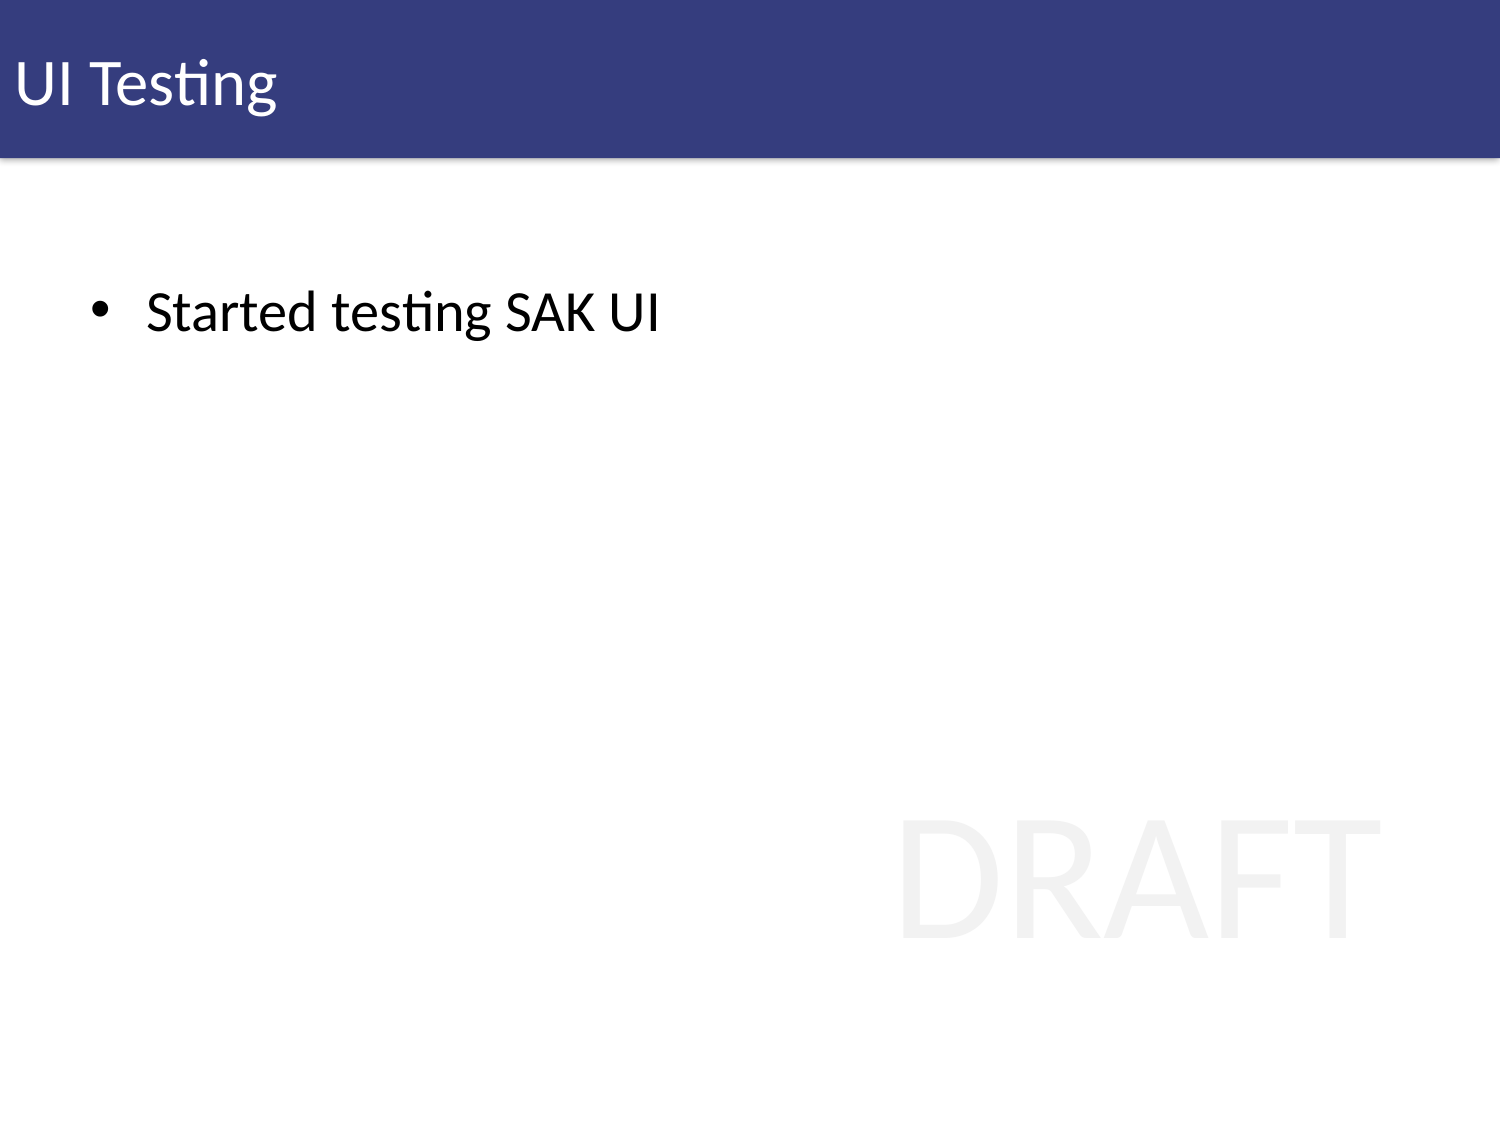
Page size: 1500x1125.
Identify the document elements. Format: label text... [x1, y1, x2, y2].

text_box UI Testing [0, 0, 1500, 159]
list Started testing SAK UI [75, 265, 1443, 986]
